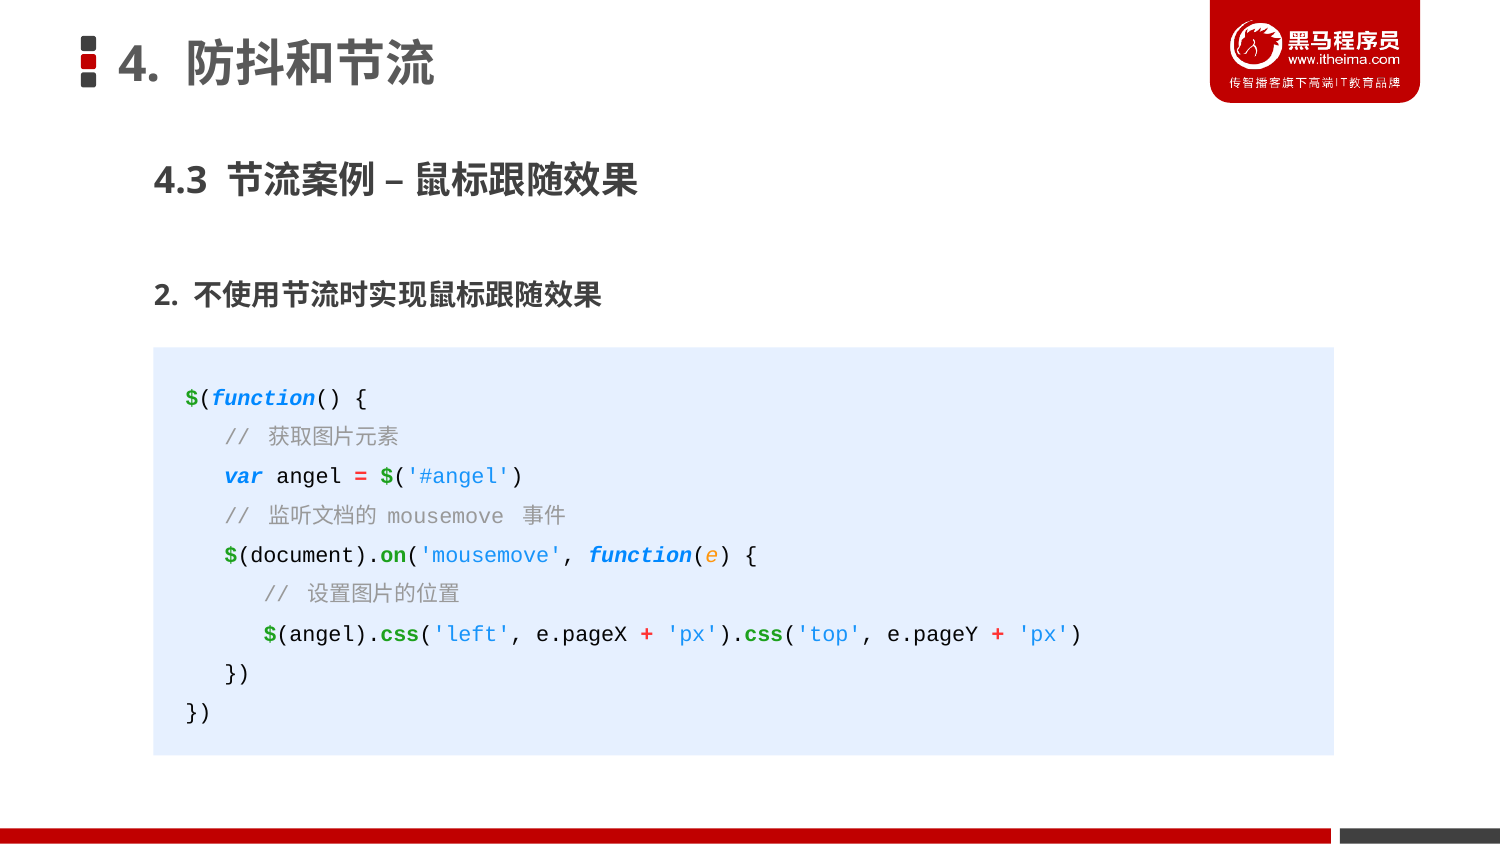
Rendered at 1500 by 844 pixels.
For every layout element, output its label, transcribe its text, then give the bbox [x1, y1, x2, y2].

list 4.3 节流案例 – 鼠标跟随效果 [139, 153, 1209, 243]
picture [1211, 11, 1419, 97]
text_box 2. 不使用节流时实现鼠标跟随效果 [139, 273, 1204, 320]
text_box [152, 346, 1335, 756]
text_box $(function() { // 获取图片元素 var angel = $('#angel') // 监听文档的 mousemove 事件 $(document).on('mousemove', function(e) { // 设置图片的位置 $(angel).css('left', e.pageX + 'px').css('top', e.pageY + 'px') }) }) [170, 362, 1313, 732]
title 4. 防抖和节流 [103, 0, 1209, 130]
